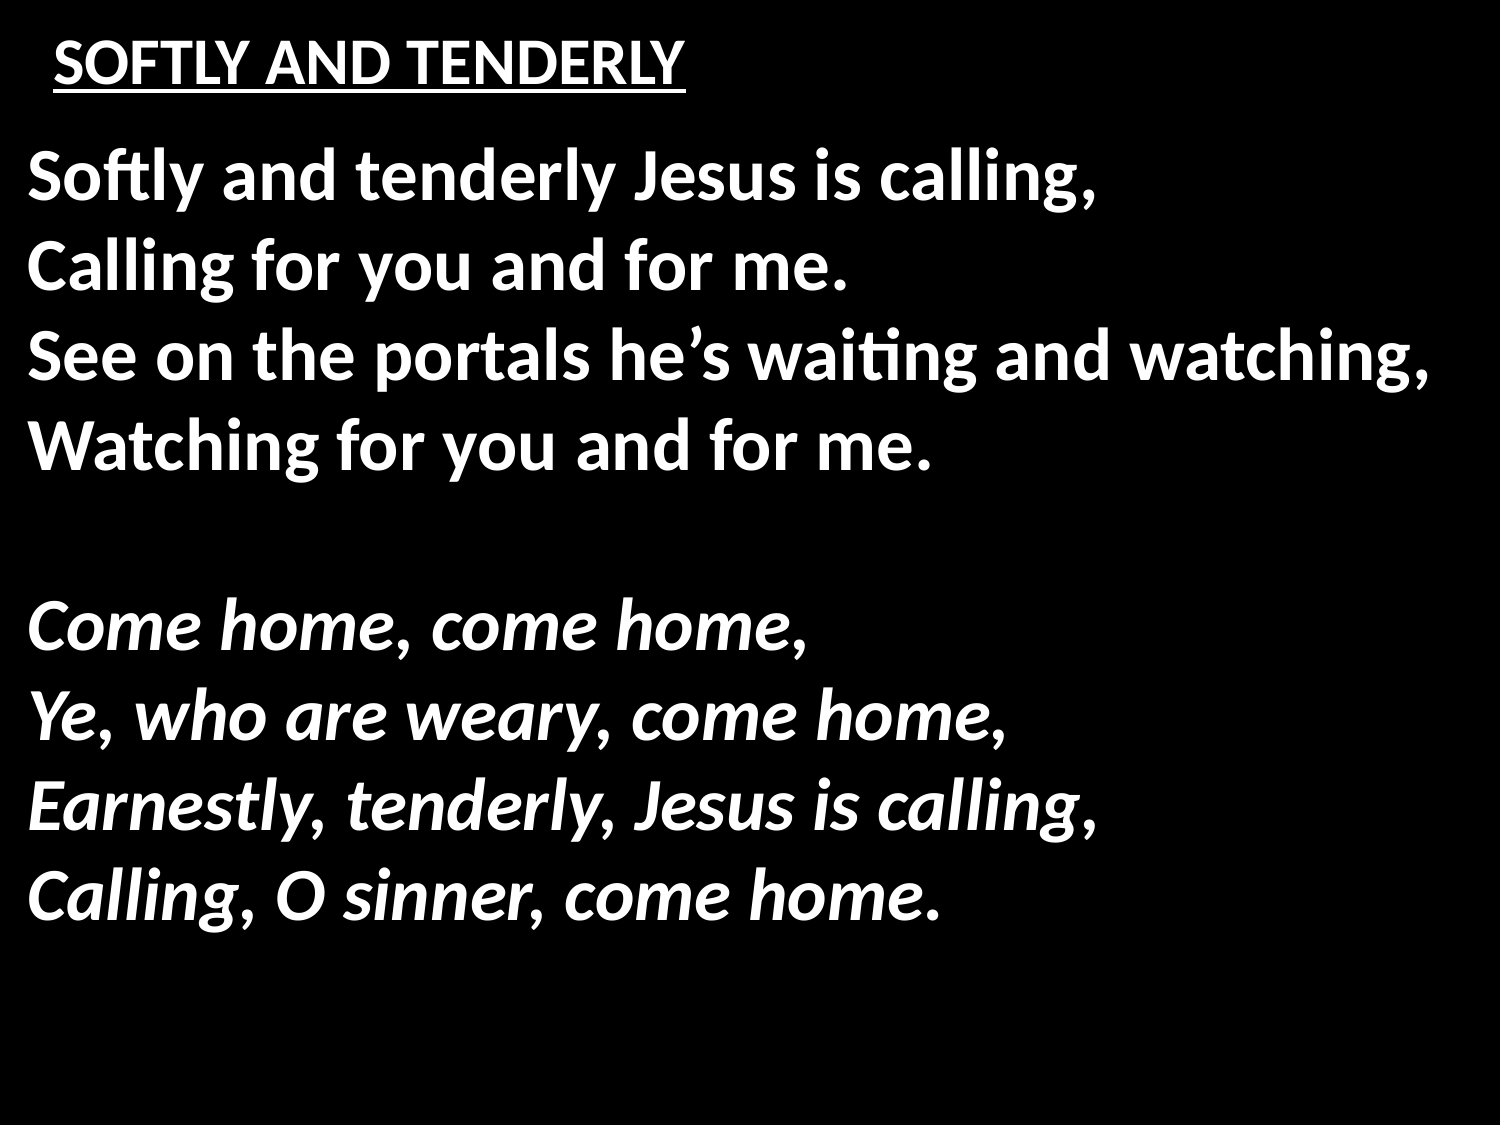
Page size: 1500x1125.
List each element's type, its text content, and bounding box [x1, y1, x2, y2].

title SOFTLY AND TENDERLY [10, 0, 1490, 117]
list Softly and tenderly Jesus is calling, Calling for you and for me. See on the portals he’s waiting and watching, Watching for you and for me. Come home, come home, Ye, who are weary, come home, Earnestly, tenderly, Jesus is calling, Calling, O sinner, come home. [8, 125, 1489, 1116]
